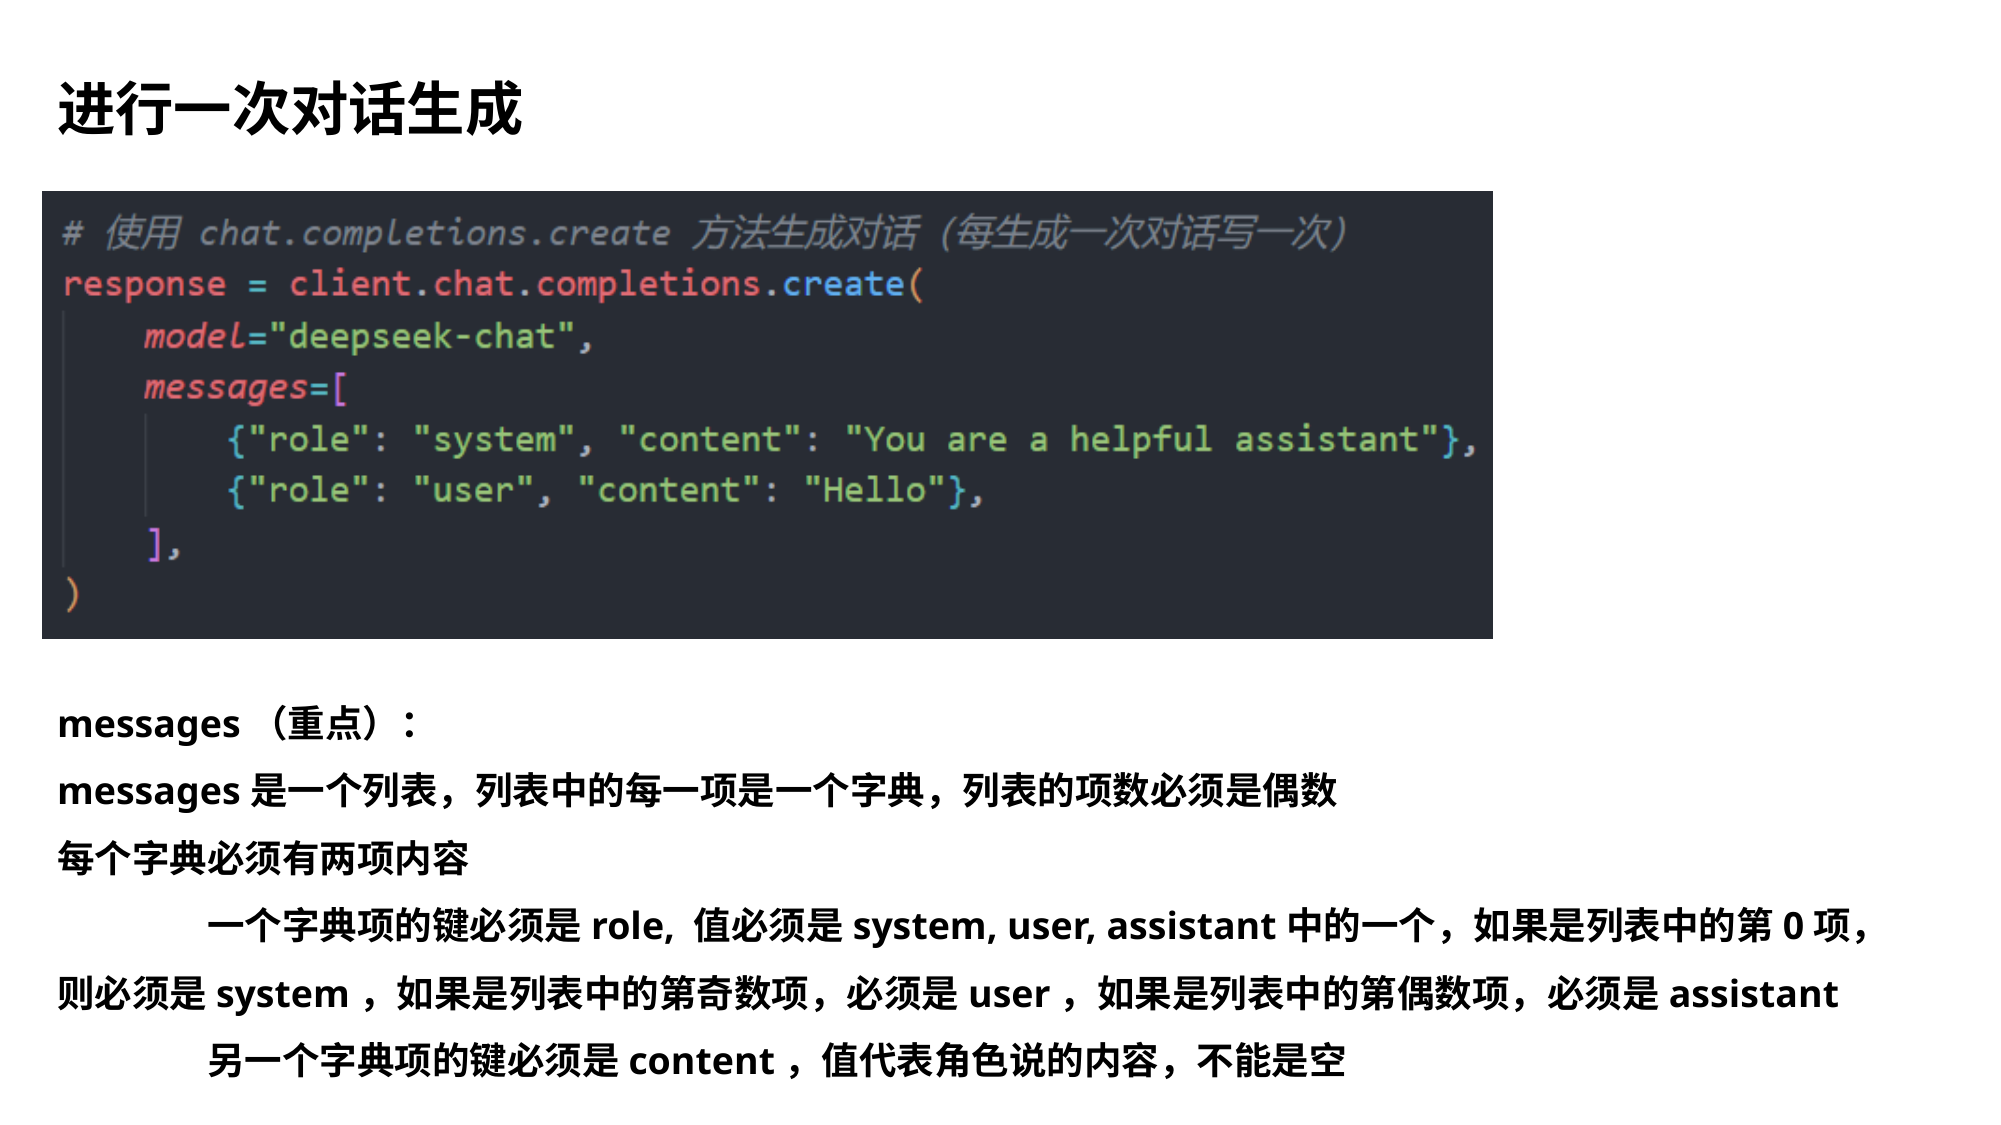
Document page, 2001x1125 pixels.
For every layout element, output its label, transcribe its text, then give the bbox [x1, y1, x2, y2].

picture [42, 191, 1493, 639]
text_box 进行一次对话生成 [42, 64, 1518, 150]
text_box messages（重点）： messages是一个列表，列表中的每一项是一个字典，列表的项数必须是偶数 每个字典必须有两项内容 一个字典项的键必须是role, 值必须是system, user, assistant中的一个，如果是列表中的第0项，则必须是system，如果是列表中的第奇数项，必须是user，如果是列表中的第偶数项，必须是assistant 另一个字典项的键必须是content，值代表角色说的内容，不能是空 [42, 669, 1918, 1090]
